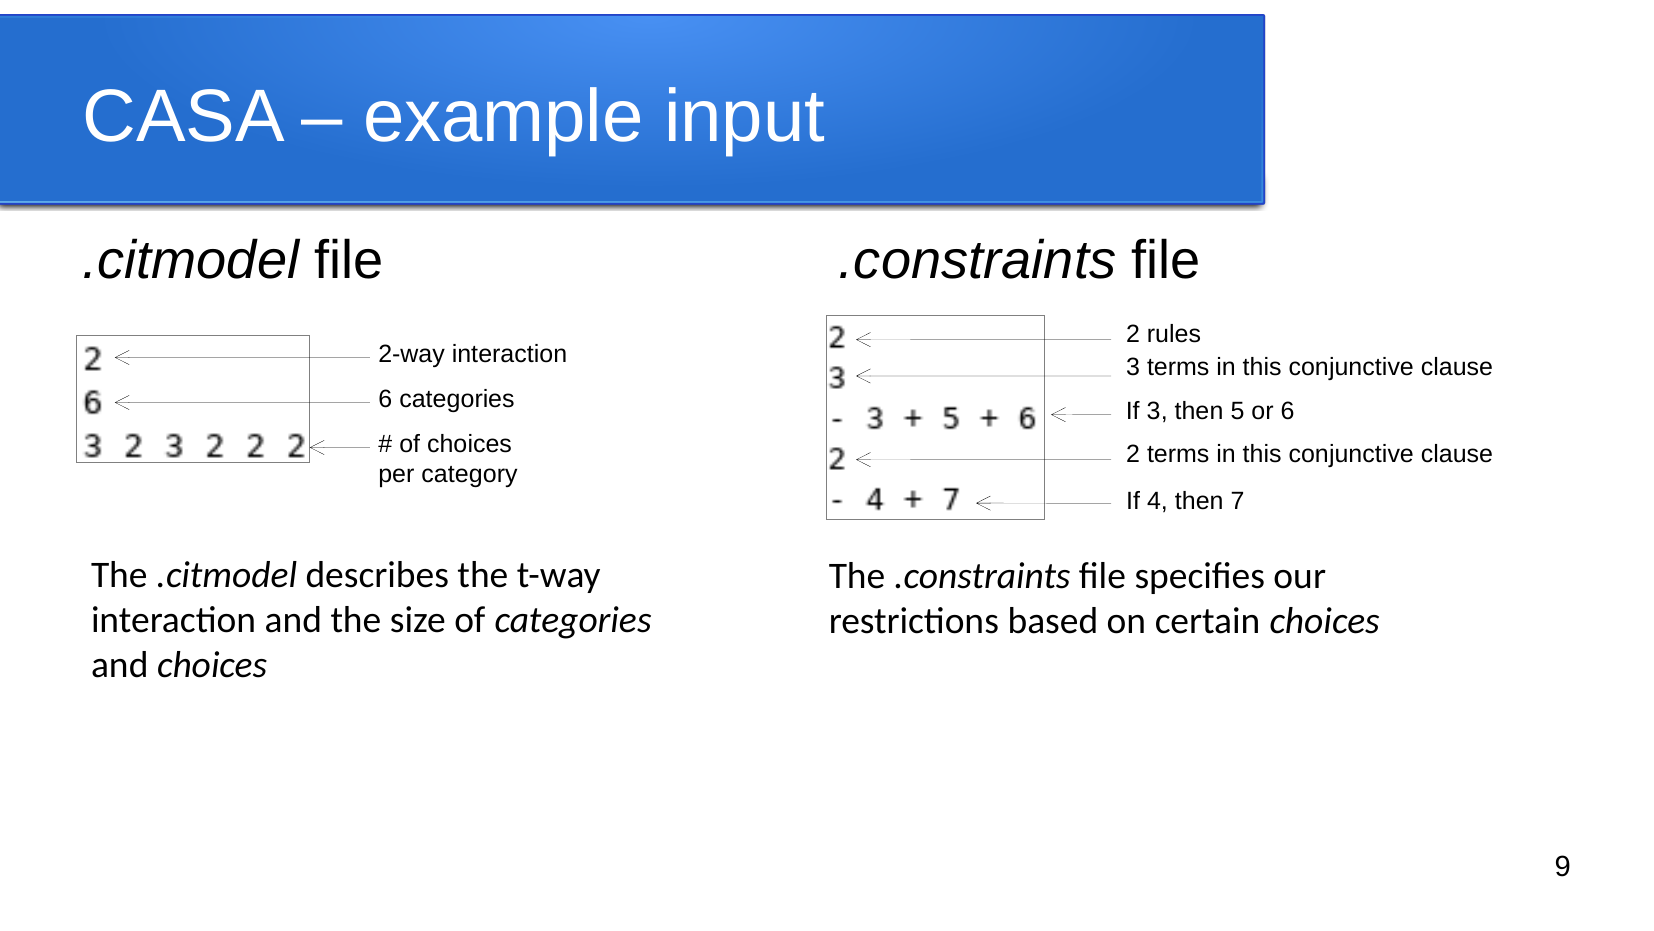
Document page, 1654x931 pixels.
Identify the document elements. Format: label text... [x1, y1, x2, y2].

text_box [1051, 407, 1111, 422]
slide_number 9 [1185, 847, 1571, 912]
text_box 6 categories [363, 374, 530, 419]
picture [826, 315, 1045, 520]
picture [76, 335, 310, 463]
text_box 3 terms in this conjunctive clause [1111, 343, 1509, 388]
text_box 2-way interaction [363, 329, 583, 375]
text_box If 3, then 5 or 6 [1111, 387, 1310, 429]
list .citmodel file [82, 224, 815, 764]
title CASA – example input [82, 34, 1235, 190]
text_box 2 rules [1111, 309, 1217, 343]
text_box # of choices per category [363, 419, 533, 495]
text_box The .constraints file specifies our restrictions based on certain choices [814, 543, 1428, 649]
text_box The .citmodel describes the t-way interaction and the size of categories and choices [76, 542, 690, 693]
list .constraints file [839, 224, 1571, 764]
text_box If 4, then 7 [1111, 477, 1260, 522]
text_box [310, 440, 363, 455]
picture [0, 13, 1269, 211]
text_box 2 terms in this conjunctive clause [1111, 429, 1509, 475]
